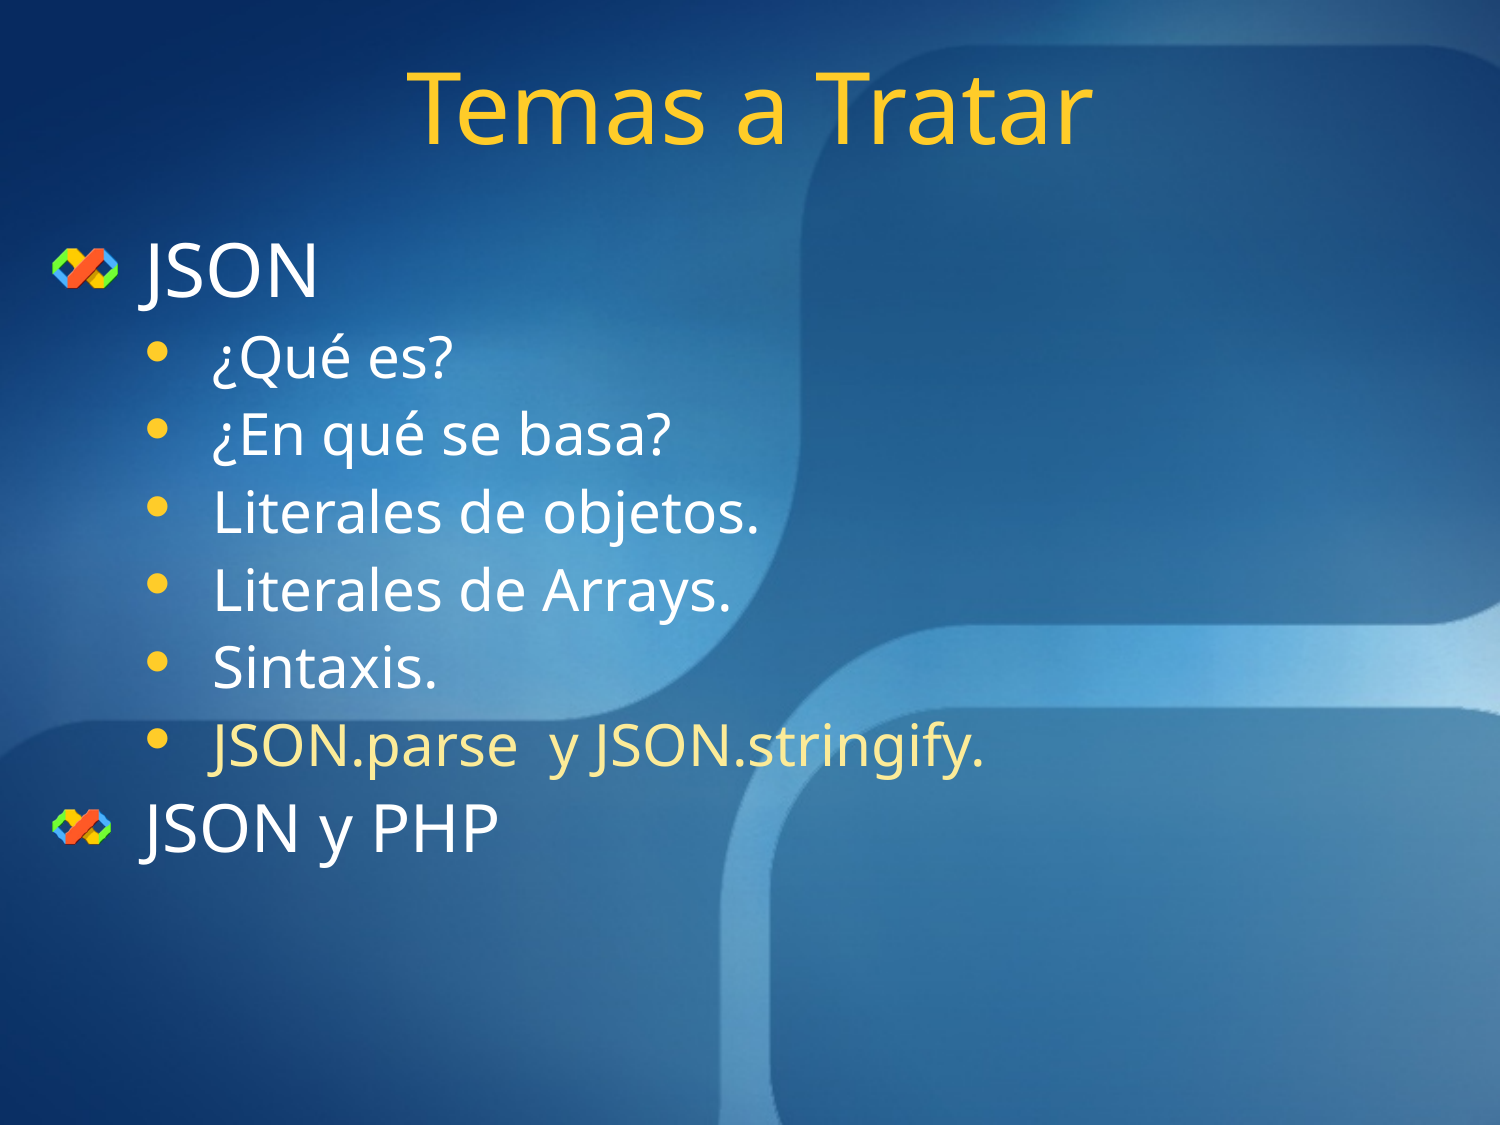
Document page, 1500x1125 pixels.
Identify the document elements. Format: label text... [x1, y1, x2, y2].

list JSON ¿Qué es? ¿En qué se basa? Literales de objetos. Literales de Arrays. Sintaxis. JSON.parse y JSON.stringify. JSON y PHP [37, 224, 1426, 903]
picture [0, 0, 1500, 1125]
title Temas a Tratar [62, 50, 1440, 176]
